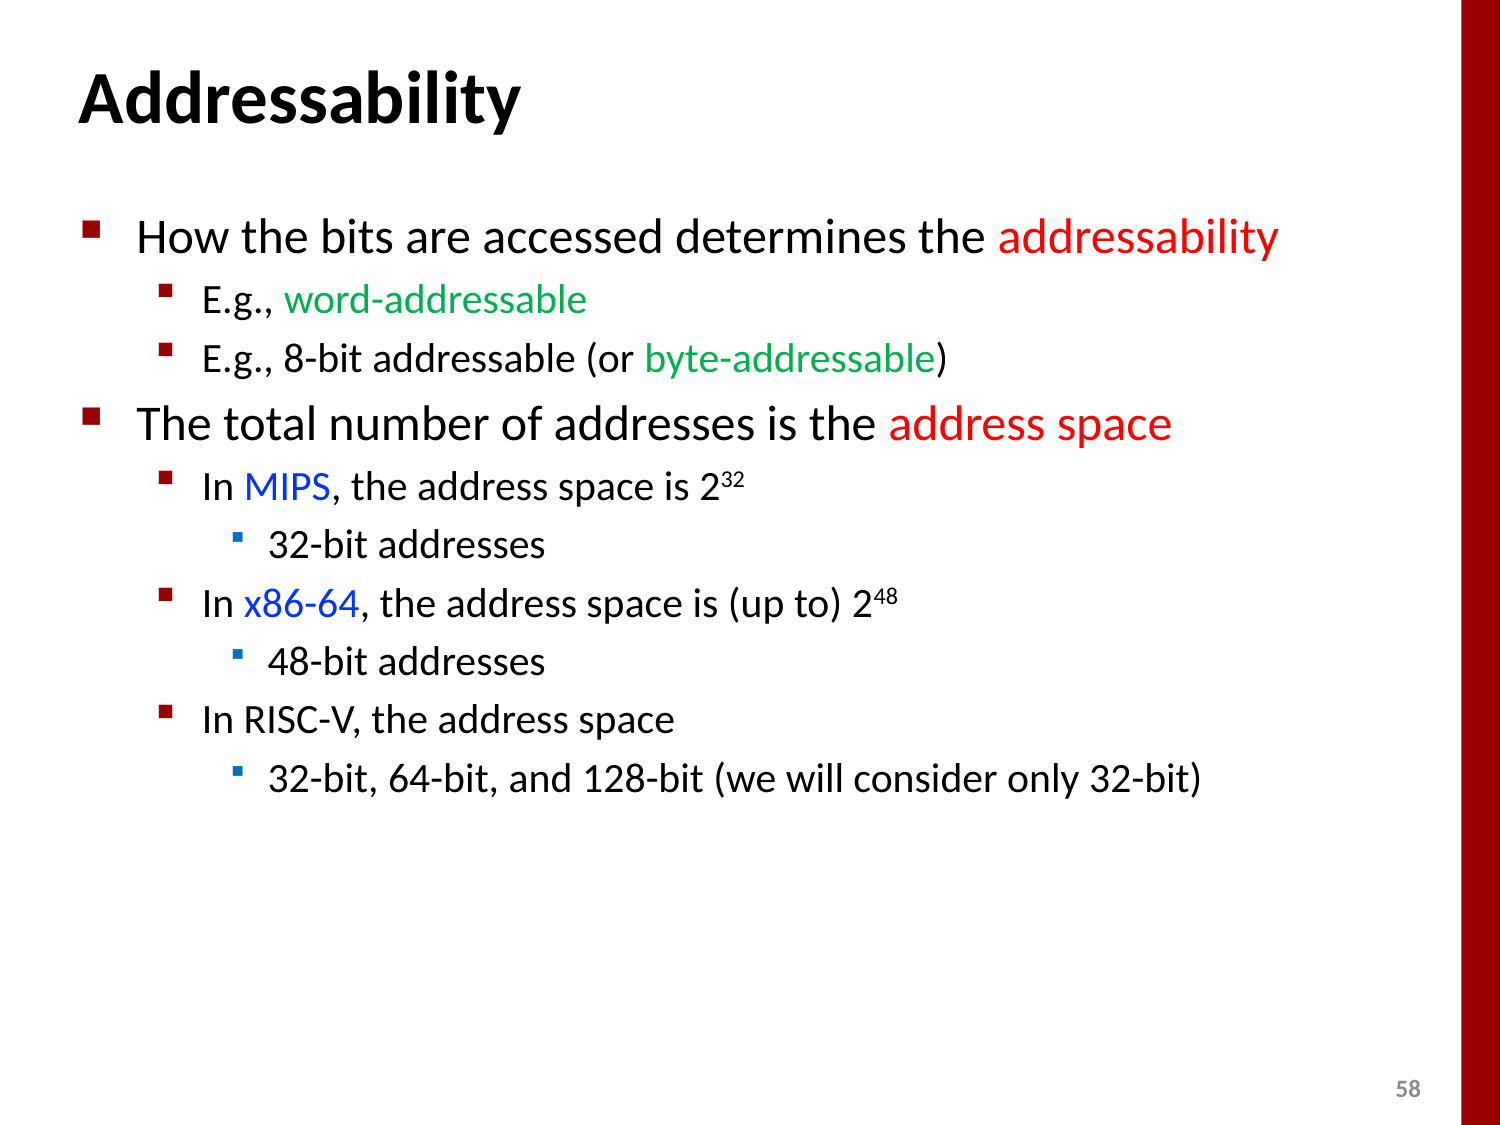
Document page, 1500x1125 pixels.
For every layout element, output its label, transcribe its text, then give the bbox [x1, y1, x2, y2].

list How the bits are accessed determines the addressability E.g., word-addressable E.g., 8-bit addressable (or byte-addressable) The total number of addresses is the address space In MIPS, the address space is 232 32-bit addresses In x86-64, the address space is (up to) 248 48-bit addresses In RISC-V, the address space 32-bit, 64-bit, and 128-bit (we will consider only 32-bit) [64, 196, 1361, 1048]
title Addressability [63, 30, 1310, 157]
